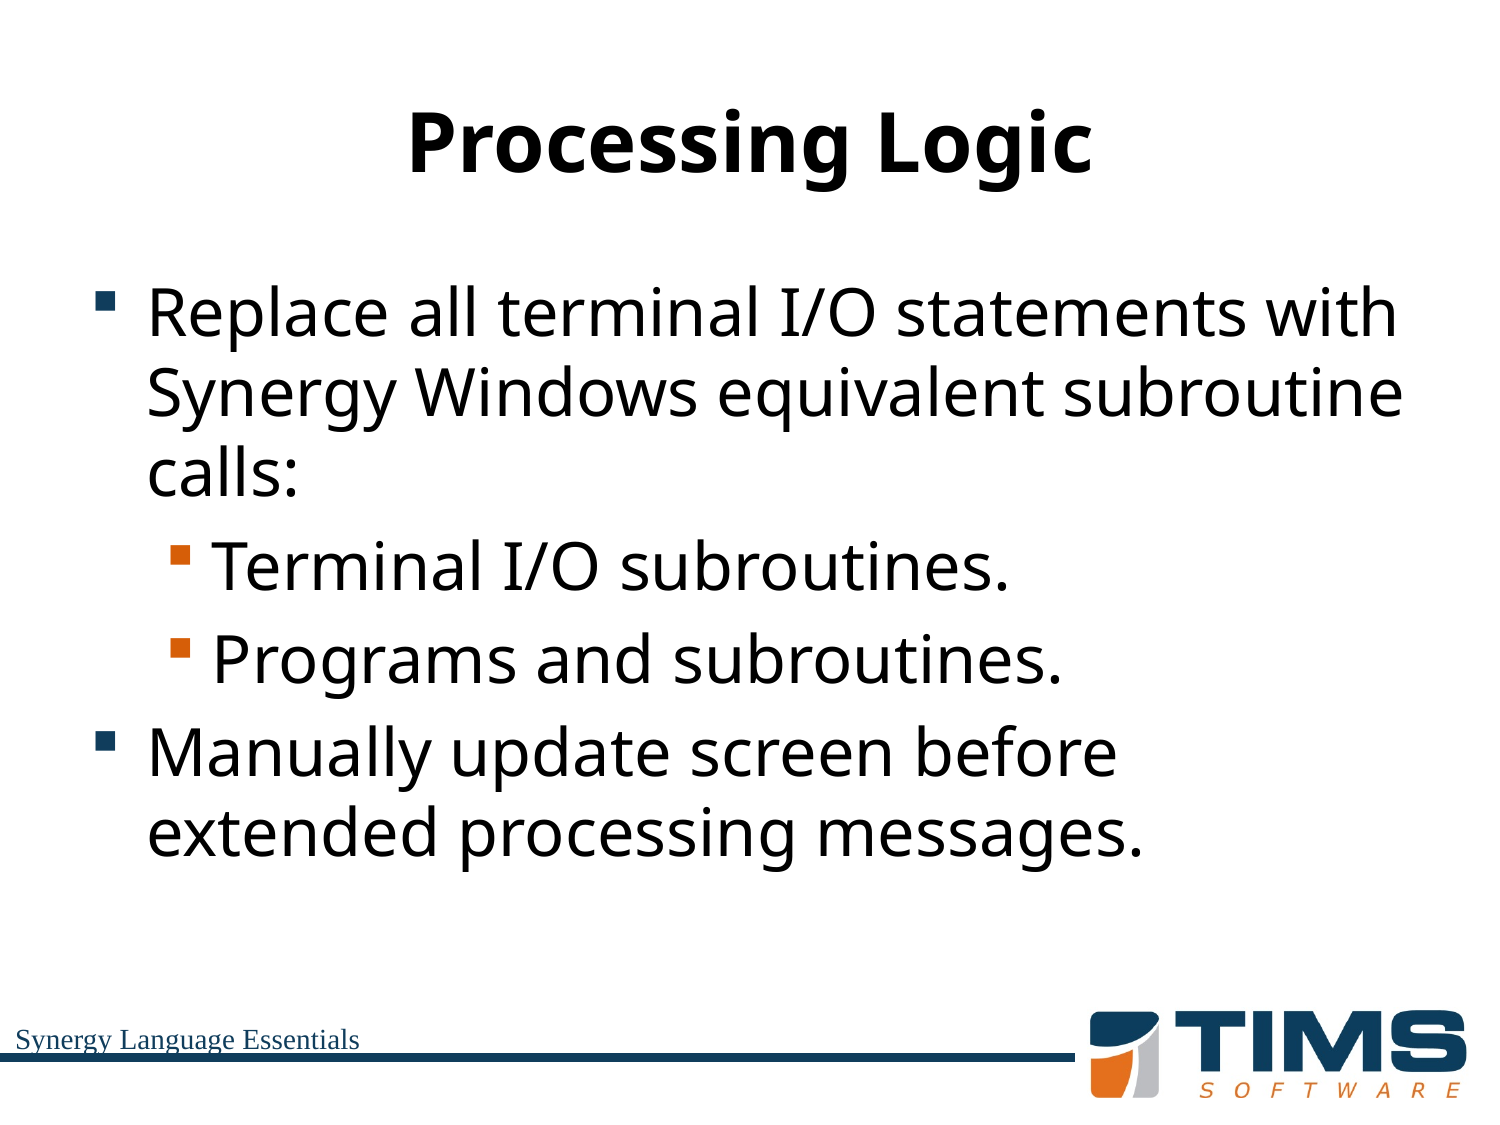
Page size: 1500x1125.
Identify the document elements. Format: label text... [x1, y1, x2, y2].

list Replace all terminal I/O statements with Synergy Windows equivalent subroutine calls: Terminal I/O subroutines. Programs and subroutines. Manually update screen before extended processing messages. [75, 262, 1425, 1005]
picture [1087, 1007, 1469, 1098]
footer Synergy Language Essentials [0, 1012, 650, 1088]
title Processing Logic [75, 45, 1425, 233]
